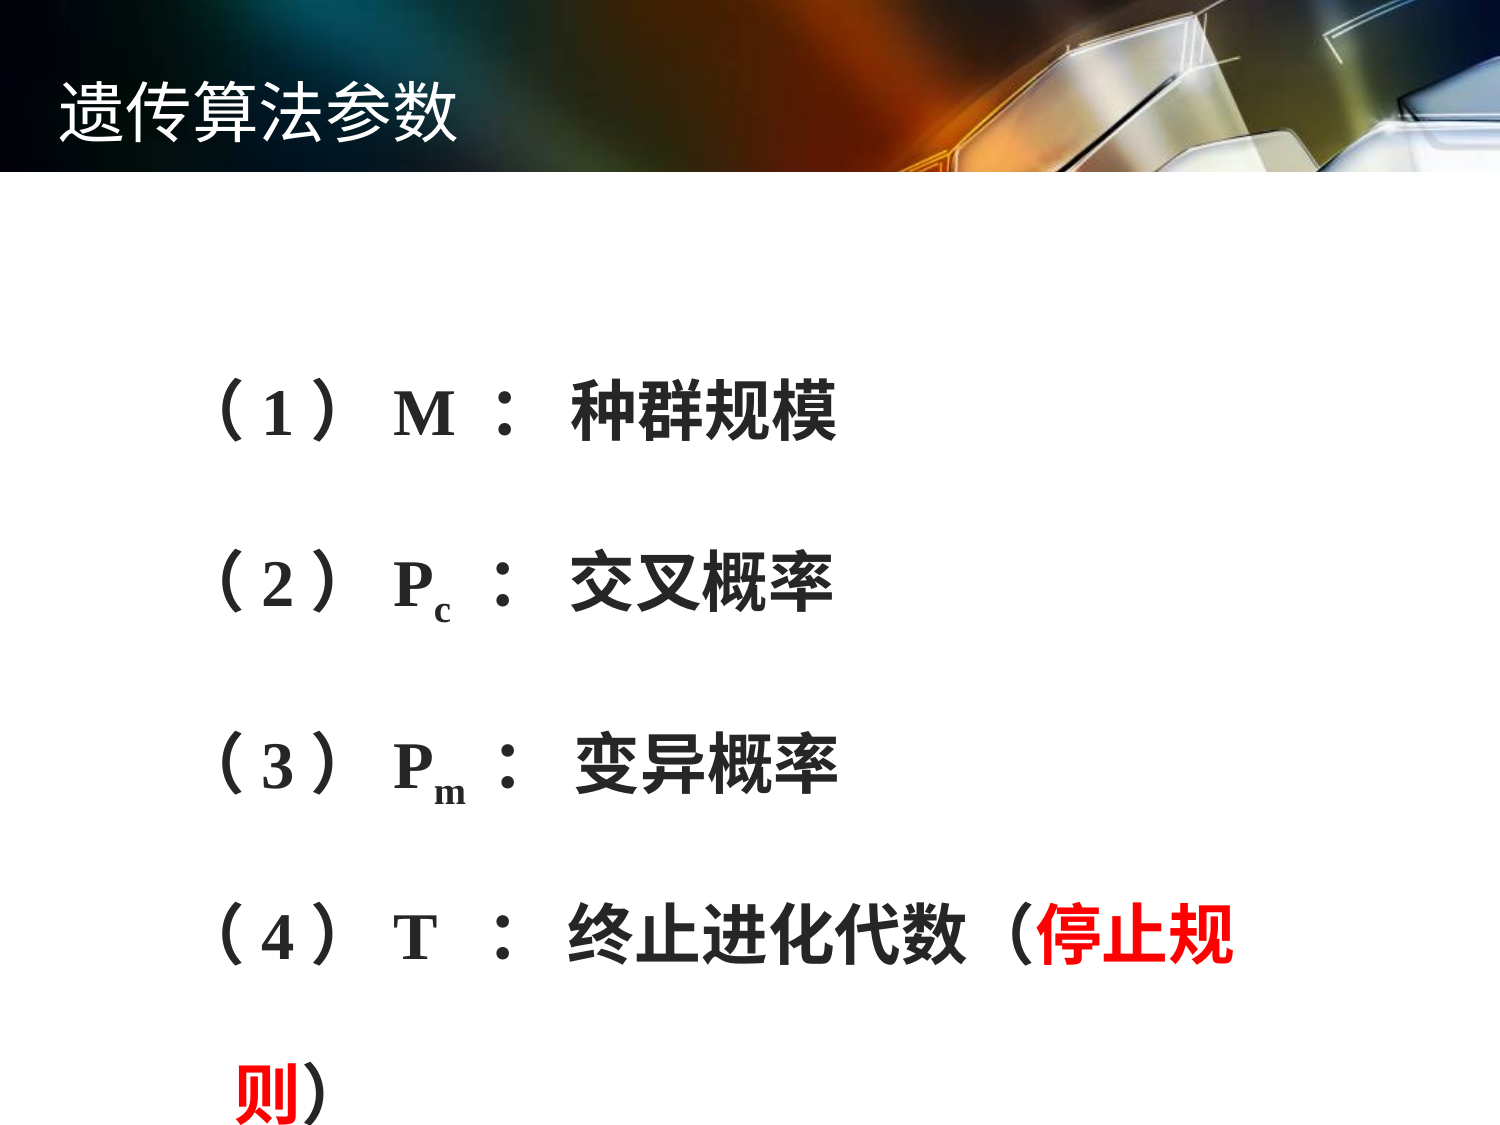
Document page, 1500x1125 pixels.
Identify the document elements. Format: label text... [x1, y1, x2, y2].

text_box 遗传算法参数 [43, 62, 668, 158]
picture [0, 0, 1500, 172]
text_box （1）M ： 种群规模 （2）Pc ： 交叉概率 （3）Pm ： 变异概率 （4）T ： 终止进化代数（停止规则） [163, 281, 1351, 947]
picture [282, 35, 289, 46]
